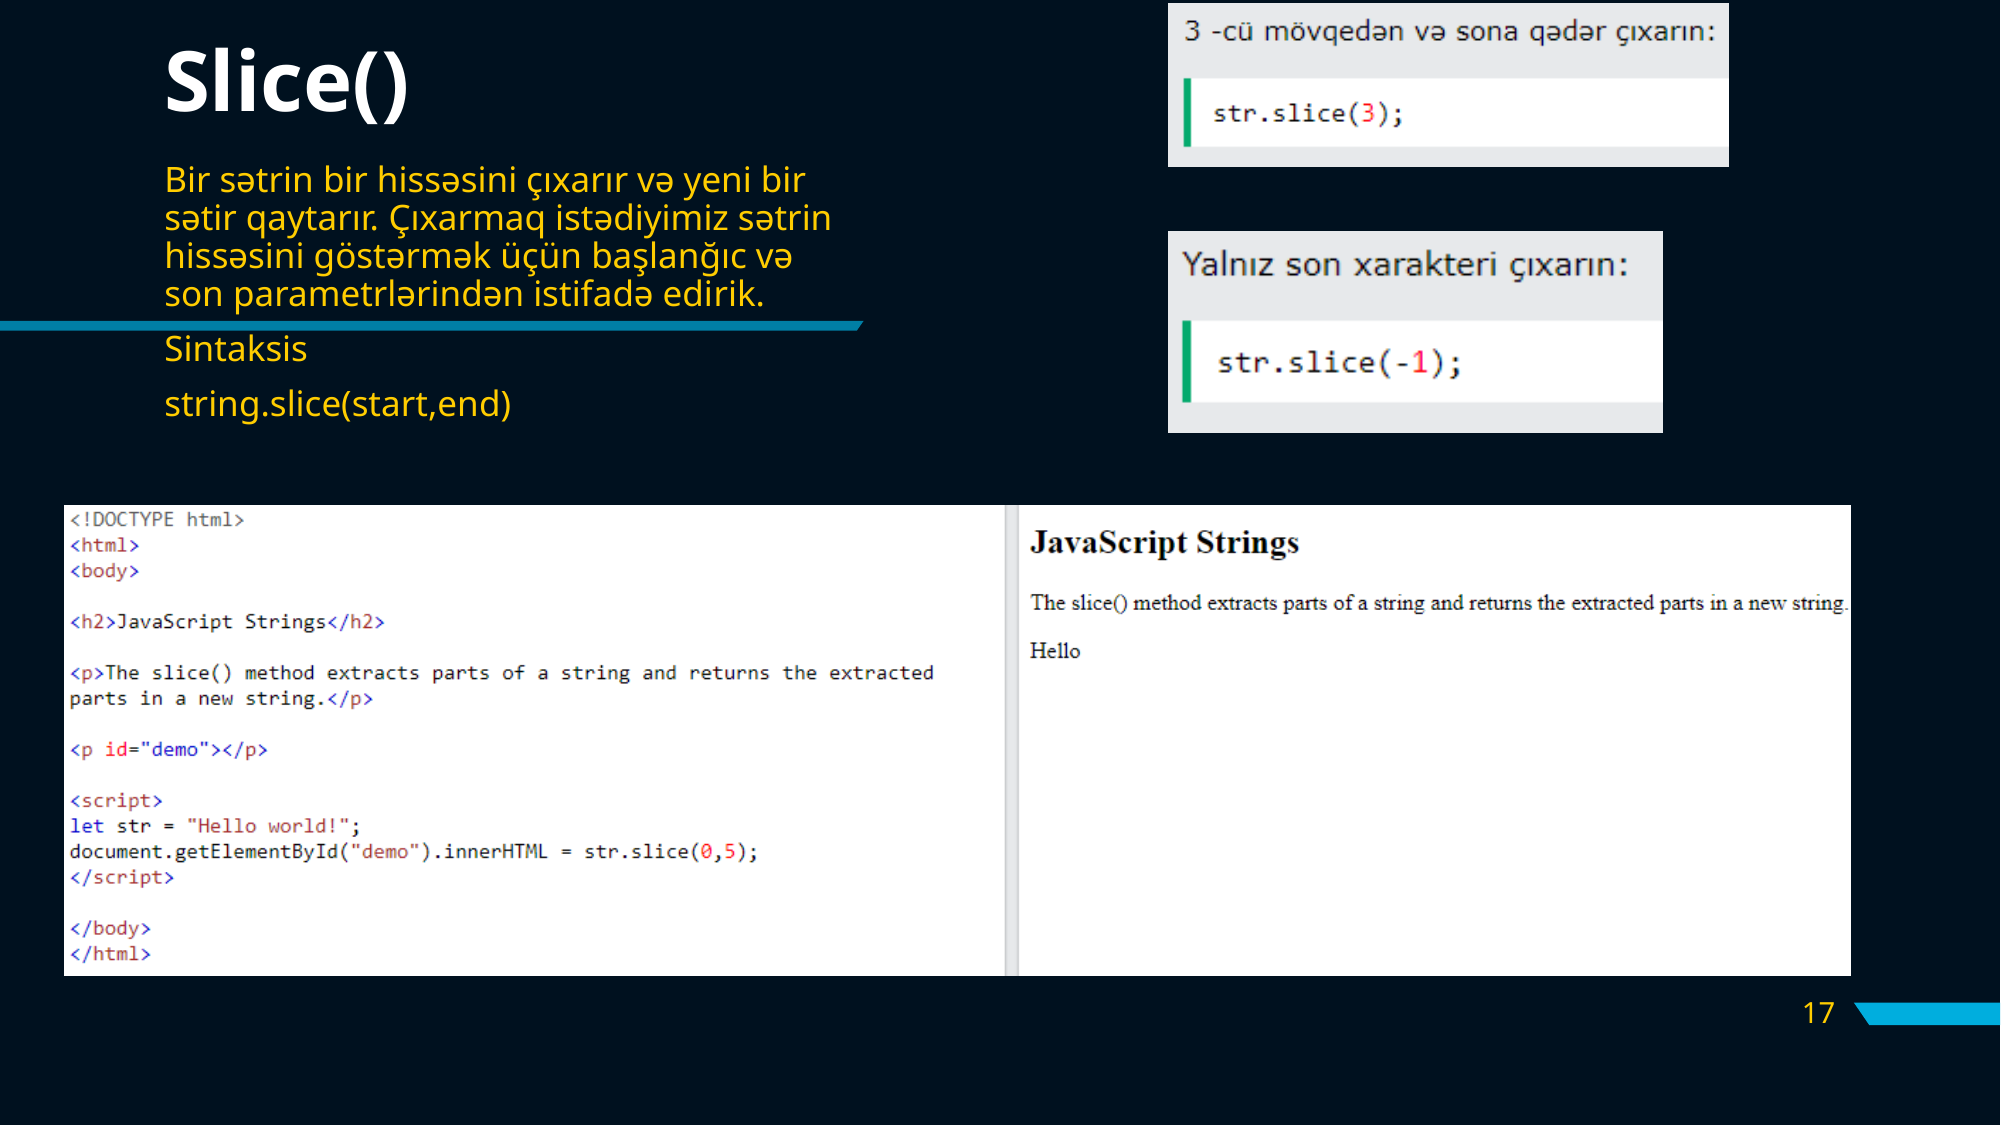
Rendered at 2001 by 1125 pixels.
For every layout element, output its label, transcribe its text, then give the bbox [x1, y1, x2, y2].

picture [1168, 231, 1663, 433]
picture [1168, 3, 1729, 167]
title Slice() [149, 20, 979, 149]
slide_number 17 [1760, 984, 1851, 1045]
picture [64, 505, 1851, 977]
list Bir sətrin bir hissəsini çıxarır və yeni bir sətir qaytarır. Çıxarmaq istədiyimiz sətrin hissəsini göstərmək üçün başlanğıc və son parametrlərindən istifadə edirik. Sintaksis string.slice(start,end) [149, 155, 853, 456]
